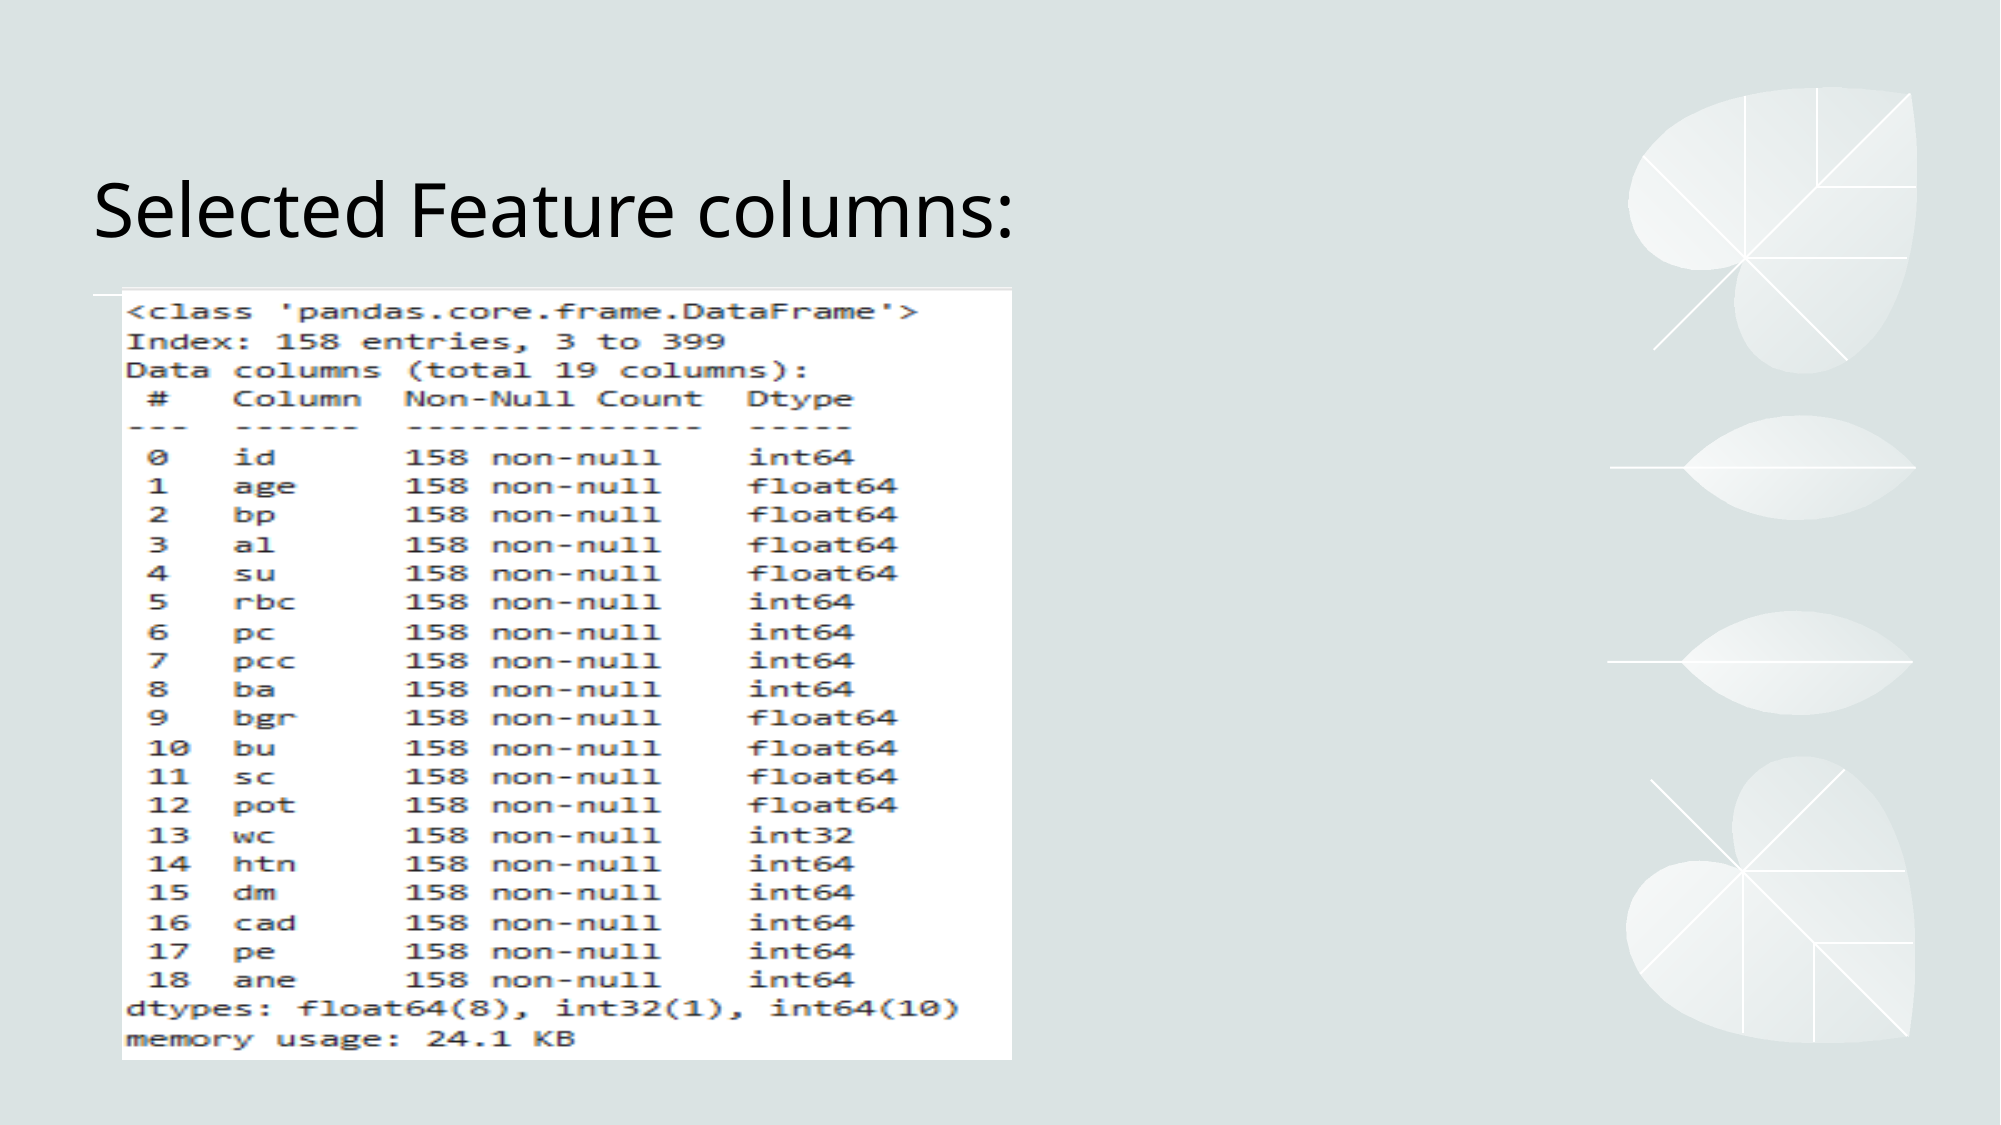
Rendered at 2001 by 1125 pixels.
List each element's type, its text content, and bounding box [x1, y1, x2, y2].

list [122, 287, 1012, 1060]
title Selected Feature columns: [93, 65, 1512, 260]
